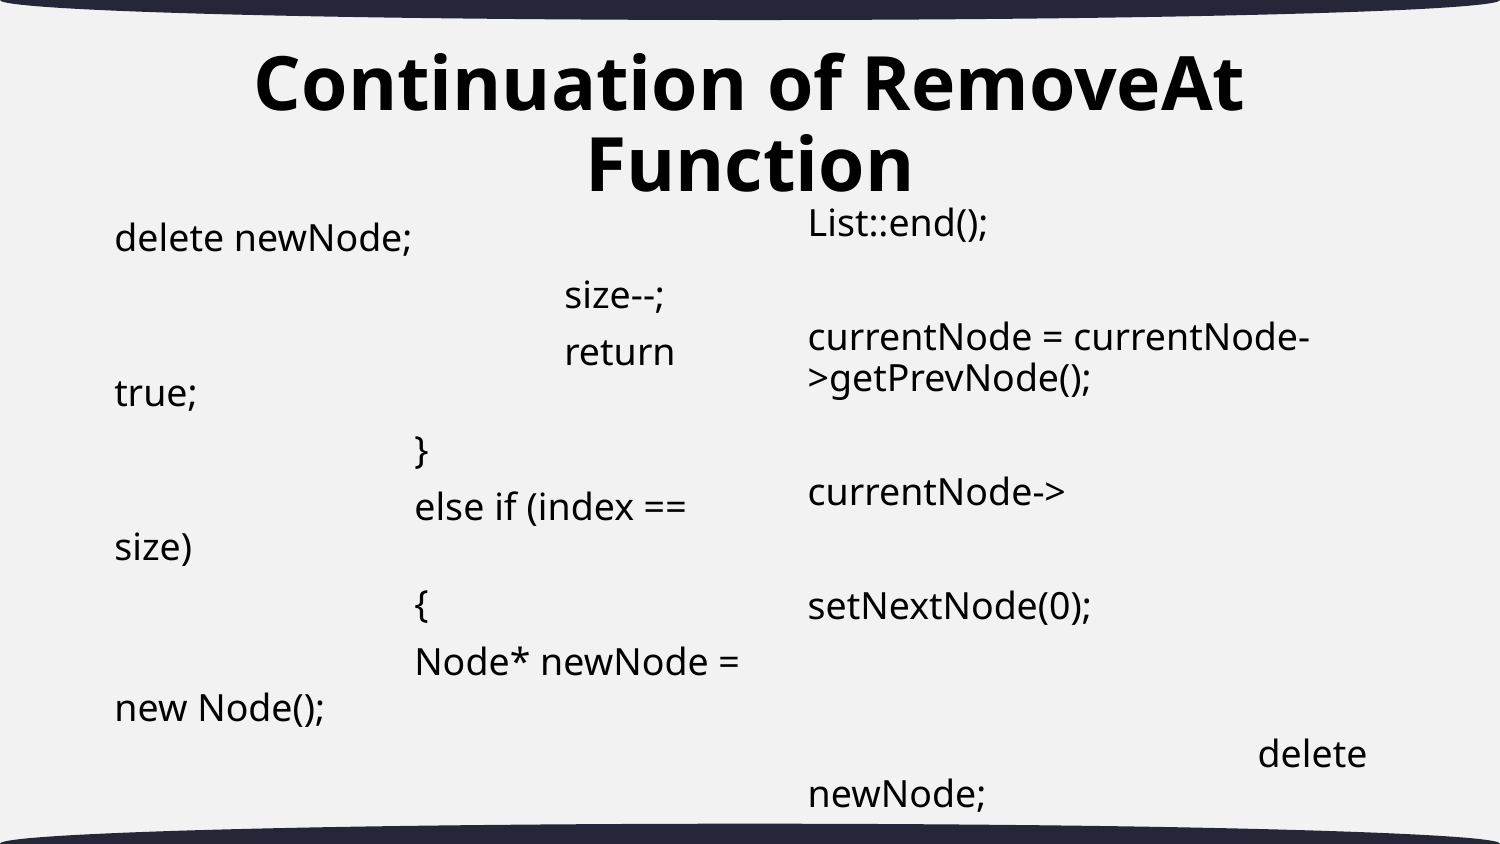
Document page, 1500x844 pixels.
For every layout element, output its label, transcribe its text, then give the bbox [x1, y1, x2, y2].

list List::end(); currentNode = currentNode->getPrevNode(); currentNode-> setNextNode(0); delete newNode; size--; return true;}} [792, 189, 1449, 750]
title Continuation of RemoveAt Function [103, 44, 1397, 208]
list delete newNode; size--; return true; } else if (index == size) { Node* newNode = new Node(); [103, 207, 769, 751]
